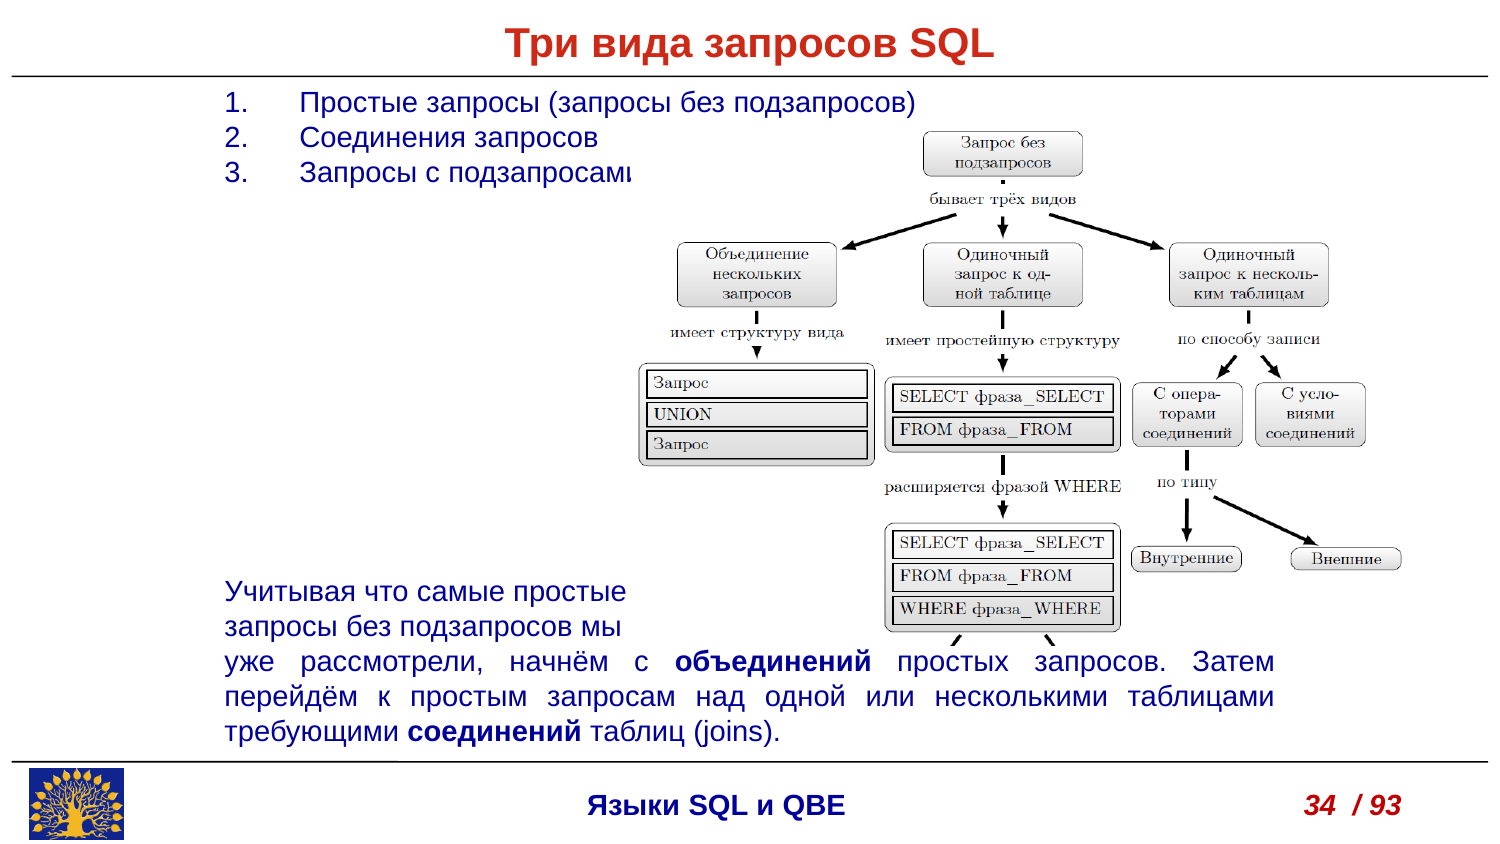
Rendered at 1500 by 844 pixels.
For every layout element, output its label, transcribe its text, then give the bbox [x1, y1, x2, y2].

picture [29, 768, 124, 840]
picture [631, 126, 1424, 647]
text_box Простые запросы (запросы без подзапросов) Соединения запросов Запросы с подзапросами Учитывая что самые простые запросы без подзапросов мы уже рассмотрели, начнём с объединений простых запросов. Затем перейдём к простым запросам над одной или несколькими таблицами требующими соединений таблиц (joins). [209, 75, 1291, 755]
text_box Три вида запросов SQL [0, 8, 1500, 76]
